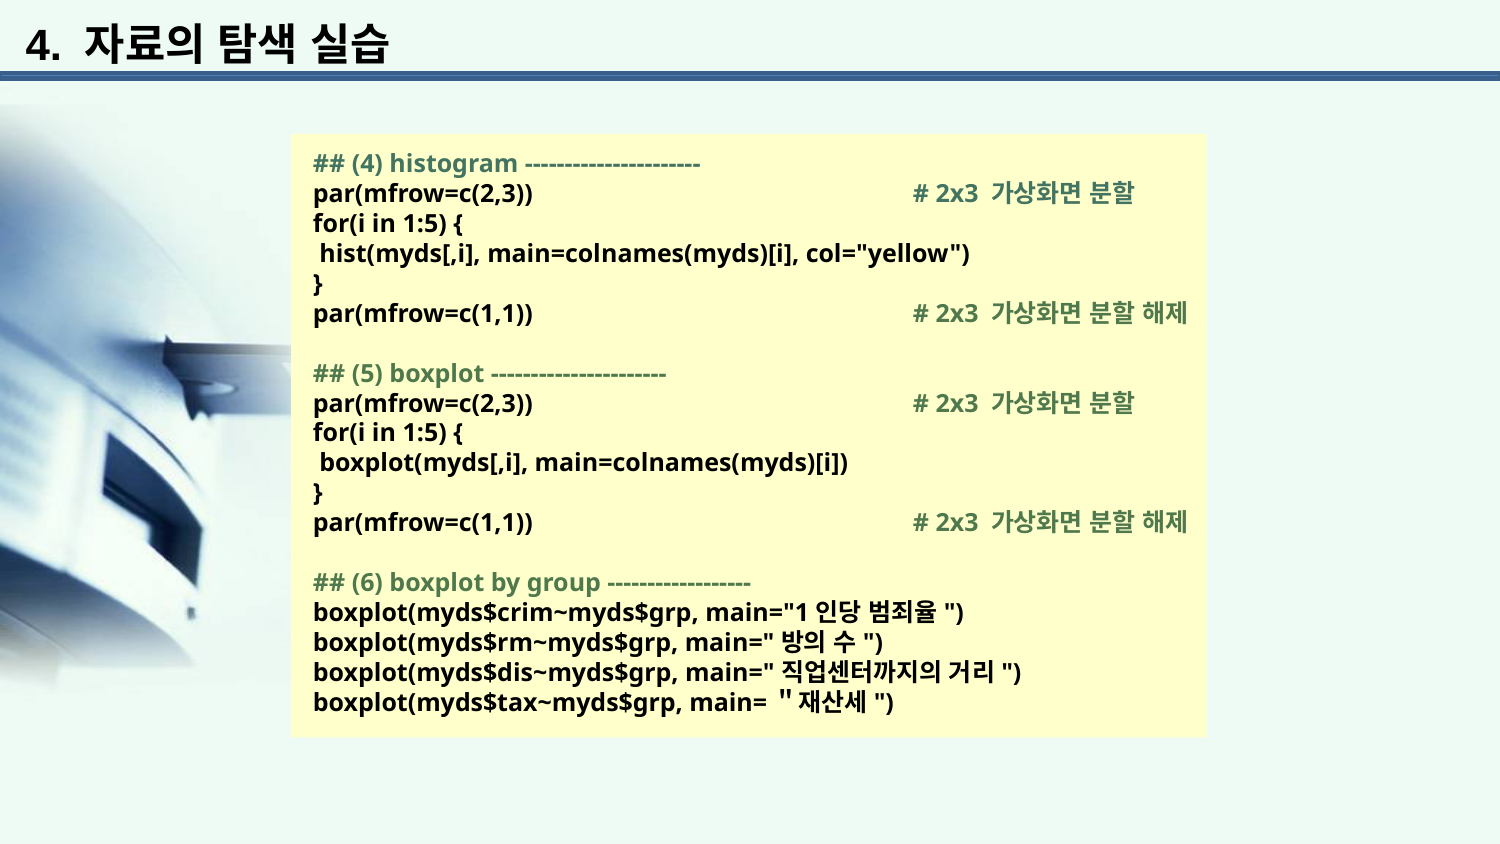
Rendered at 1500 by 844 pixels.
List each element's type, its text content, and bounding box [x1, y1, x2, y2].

text_box ## (4) histogram ---------------------- par(mfrow=c(2,3)) # 2x3 가상화면 분할 for(i in 1:5) { hist(myds[,i], main=colnames(myds)[i], col="yellow") } par(mfrow=c(1,1)) # 2x3 가상화면 분할 해제 ## (5) boxplot ---------------------- par(mfrow=c(2,3)) # 2x3 가상화면 분할 for(i in 1:5) { boxplot(myds[,i], main=colnames(myds)[i]) } par(mfrow=c(1,1)) # 2x3 가상화면 분할 해제 ## (6) boxplot by group ------------------ boxplot(myds$crim~myds$grp, main="1인당 범죄율") boxplot(myds$rm~myds$grp, main="방의 수") boxplot(myds$dis~myds$grp, main="직업센터까지의 거리") boxplot(myds$tax~myds$grp, main=＂재산세") [298, 140, 1245, 724]
text_box 4. 자료의 탐색 실습 [14, 10, 1309, 95]
text_box [289, 132, 1209, 739]
picture [0, 0, 1500, 71]
list [223, 95, 1276, 771]
picture [0, 81, 1500, 844]
